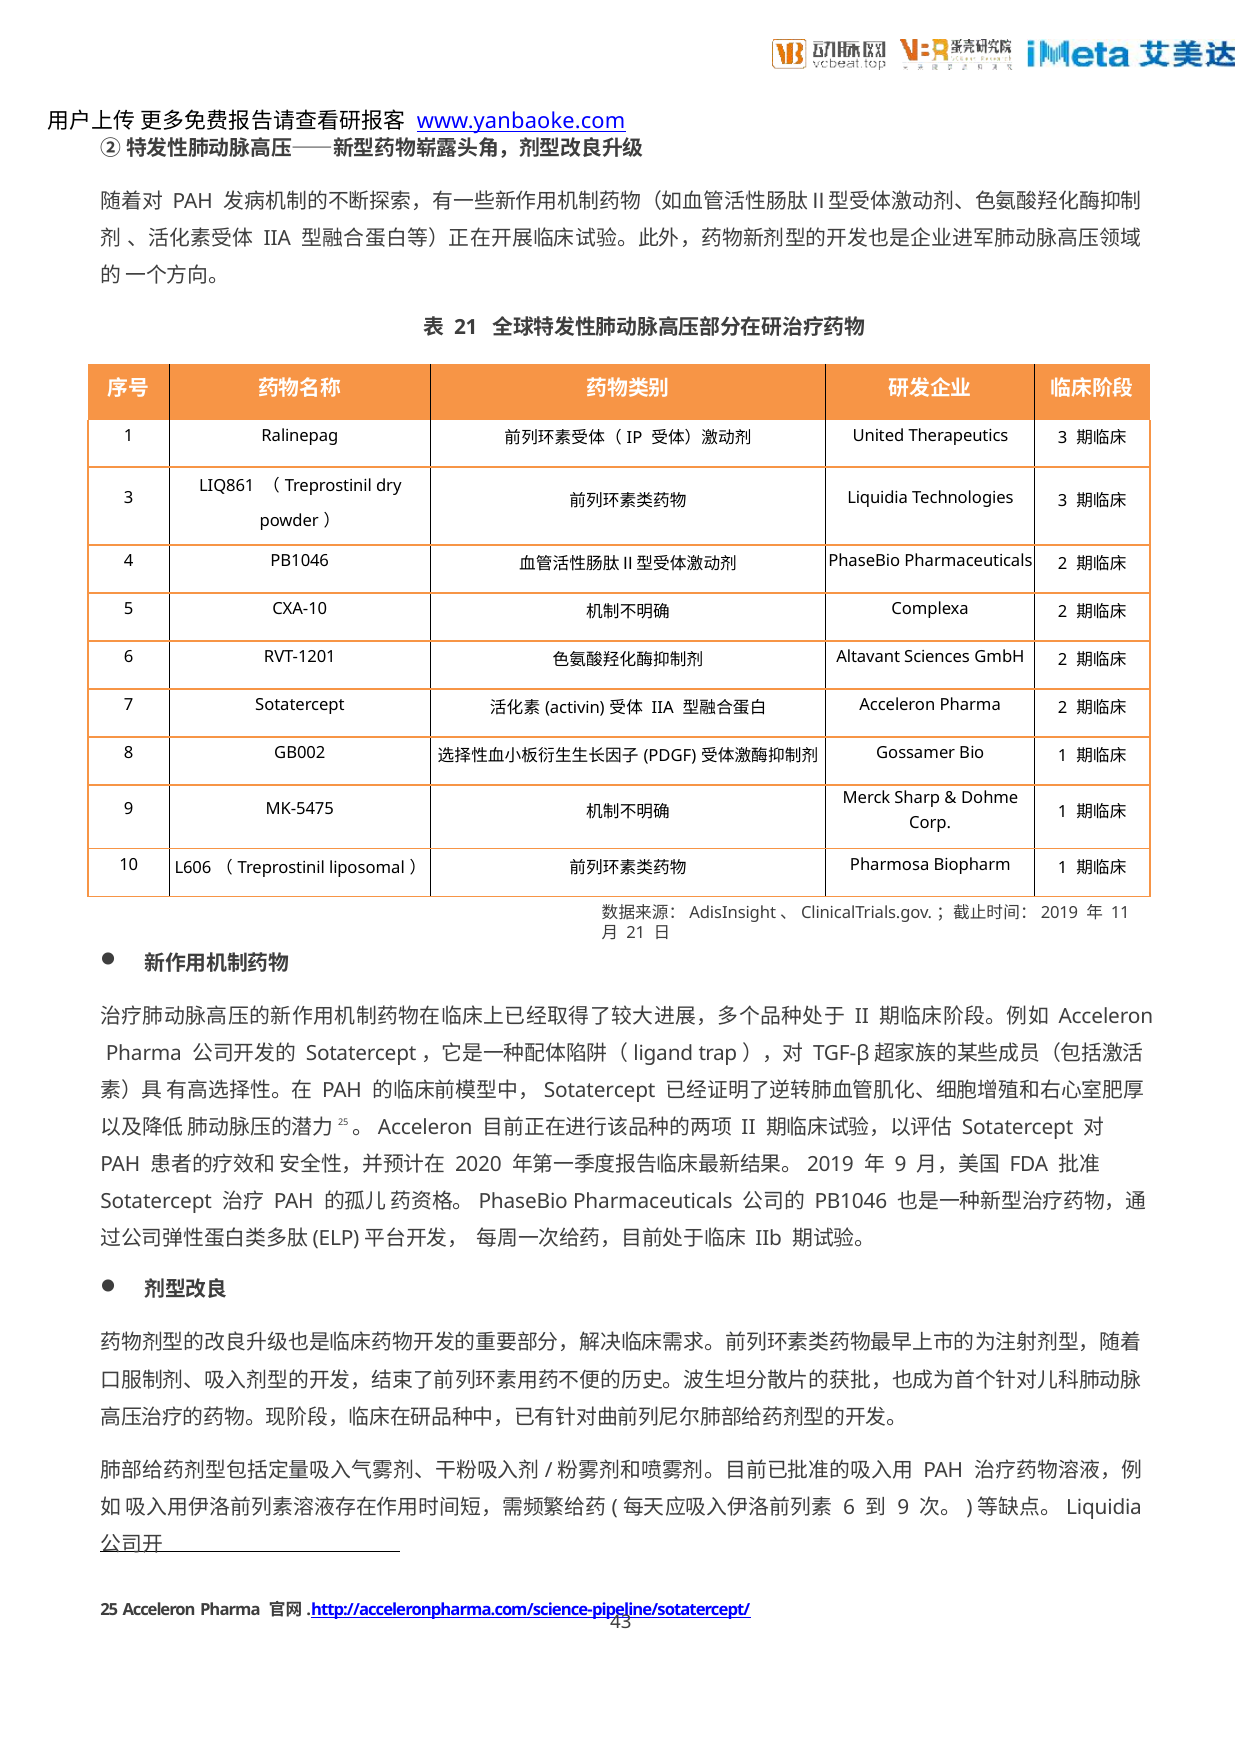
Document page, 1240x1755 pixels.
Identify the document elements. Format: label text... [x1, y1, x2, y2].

table_cell CXA-10 [170, 594, 430, 640]
table_cell 1 期临床 [1035, 849, 1149, 896]
table_cell Ralinepag [170, 420, 430, 466]
table_cell Complexa [826, 594, 1034, 640]
table_cell Merck Sharp & Dohme Corp. [826, 786, 1034, 848]
table_cell Liquidia Technologies [826, 468, 1034, 544]
table_cell 机制不明确 [431, 786, 825, 848]
table_cell 6 [89, 642, 169, 688]
table_header 药物类别 [431, 364, 825, 420]
table_header 临床阶段 [1035, 364, 1150, 420]
table_cell 前列环素类药物 [431, 468, 825, 544]
table_cell 2 期临床 [1035, 594, 1149, 640]
table_cell L606（Treprostinil liposomal） [170, 849, 430, 896]
table_cell 7 [89, 690, 169, 736]
table_cell United Therapeutics [826, 420, 1034, 466]
table_cell 1 期临床 [1035, 738, 1149, 784]
table_cell 3 [89, 468, 169, 544]
table_cell 色氨酸羟化酶抑制剂 [431, 642, 825, 688]
table_cell 1 期临床 [1035, 786, 1149, 848]
table_cell 前列环素类药物 [431, 849, 825, 896]
table_cell 2 期临床 [1035, 642, 1149, 688]
table_cell 活化素(activin)受体 IIA 型融合蛋白 [431, 690, 825, 736]
table_cell PB1046 [170, 546, 430, 592]
table_cell LIQ861 （Treprostinil dry powder） [170, 468, 430, 544]
table_cell 8 [89, 738, 169, 784]
table_cell 1 [89, 420, 169, 466]
table_cell 选择性血小板衍生生长因子(PDGF)受体激酶抑制剂 [431, 738, 825, 784]
table_header 序号 [88, 364, 169, 420]
table_cell 2 期临床 [1035, 546, 1149, 592]
table_cell 9 [89, 786, 169, 848]
text_box 新作用机制药物 治疗肺动脉高压的新作用机制药物在临床上已经取得了较大进展，多个品种处于 II 期临床阶段。例如 Acceleron Pharma 公司开发的 Sotatercept，它是一种配体陷阱（ligand trap），对 TGF-β超家族的某些成员（包括激活素）具 有高选择性。在 PAH 的临床前模型中，Sotatercept 已经证明了逆转肺血管肌化、细胞增殖和右心室肥厚以及降低 肺动脉压的潜力25。Acceleron 目前正在进行该品种的两项 II 期临床试验，以评估 Sotatercept 对 PAH 患者的疗效和 安全性，并预计在 2020 年第一季度报告临床最新结果。2019 年 9 月，美国 FDA 批准 Sotatercept 治疗 PAH 的孤儿 药资格。PhaseBio Pharmaceuticals 公司的 PB1046 也是一种新型治疗药物，通过公司弹性蛋白类多肽(ELP)平台开发， 每周一次给药，目前处于临床 IIb 期试验。 剂型改良 药物剂型的改良升级也是临床药物开发的重要部分，解决临床需求。前列环素类药物最早上市的为注射剂型，随着 口服制剂、吸入剂型的开发，结束了前列环素用药不便的历史。波生坦分散片的获批，也成为首个针对儿科肺动脉 高压治疗的药物。现阶段，临床在研品种中，已有针对曲前列尼尔肺部给药剂型的开发。 肺部给药剂型包括定量吸入气雾剂、干粉吸入剂/粉雾剂和喷雾剂。目前已批准的吸入用 PAH 治疗药物溶液，例如 吸入用伊洛前列素溶液存在作用时间短，需频繁给药(每天应吸入伊洛前列素 6 到 9 次。)等缺点。Liquidia 公司开 25 Acceleron Pharma 官网.http://acceleronpharma.com/science-pipeline/sotatercept/ [85, 947, 1167, 1622]
table_cell Acceleron Pharma [826, 690, 1034, 736]
table_cell 3 期临床 [1035, 468, 1149, 544]
table_cell RVT-1201 [170, 642, 430, 688]
table_cell Gossamer Bio [826, 738, 1034, 784]
table_header 研发企业 [826, 364, 1034, 420]
text_box 数据来源：AdisInsight、ClinicalTrials.gov.；截止时间：2019 年 11 月 21 日 [599, 900, 1144, 943]
table_cell 机制不明确 [431, 594, 825, 640]
table_cell GB002 [170, 738, 430, 784]
table_cell 4 [89, 546, 169, 592]
table_cell 前列环素受体（IP 受体）激动剂 [431, 420, 825, 466]
table_cell 5 [89, 594, 169, 640]
table_cell Altavant Sciences GmbH [826, 642, 1034, 688]
table_cell 10 [89, 849, 169, 896]
table_cell 2 期临床 [1035, 690, 1149, 736]
table_cell 3 期临床 [1035, 420, 1149, 466]
slide_number 43 [604, 1611, 637, 1755]
picture [772, 39, 1235, 70]
table_cell 血管活性肠肽Ⅱ型受体激动剂 [431, 546, 825, 592]
table_cell Pharmosa Biopharm [826, 849, 1034, 896]
table_cell PhaseBio Pharmaceuticals [826, 546, 1034, 592]
text_box 用户上传 更多免费报告请查看研报客 www.yanbaoke.com ②特发性肺动脉高压——新型药物崭露头角，剂型改良升级 随着对 PAH 发病机制的不断探索，有一些新作用机制药物（如血管活性肠肽Ⅱ型受体激动剂、色氨酸羟化酶抑制 剂 、活化素受体 IIA 型融合蛋白等）正在开展临床试验。此外，药物新剂型的开发也是企业进军肺动脉高压领域的 一个方向。 表 21 全球特发性肺动脉高压部分在研治疗药物 [45, 109, 1142, 339]
table_cell MK-5475 [170, 786, 430, 848]
table_cell Sotatercept [170, 690, 430, 736]
table_header 药物名称 [170, 364, 430, 420]
